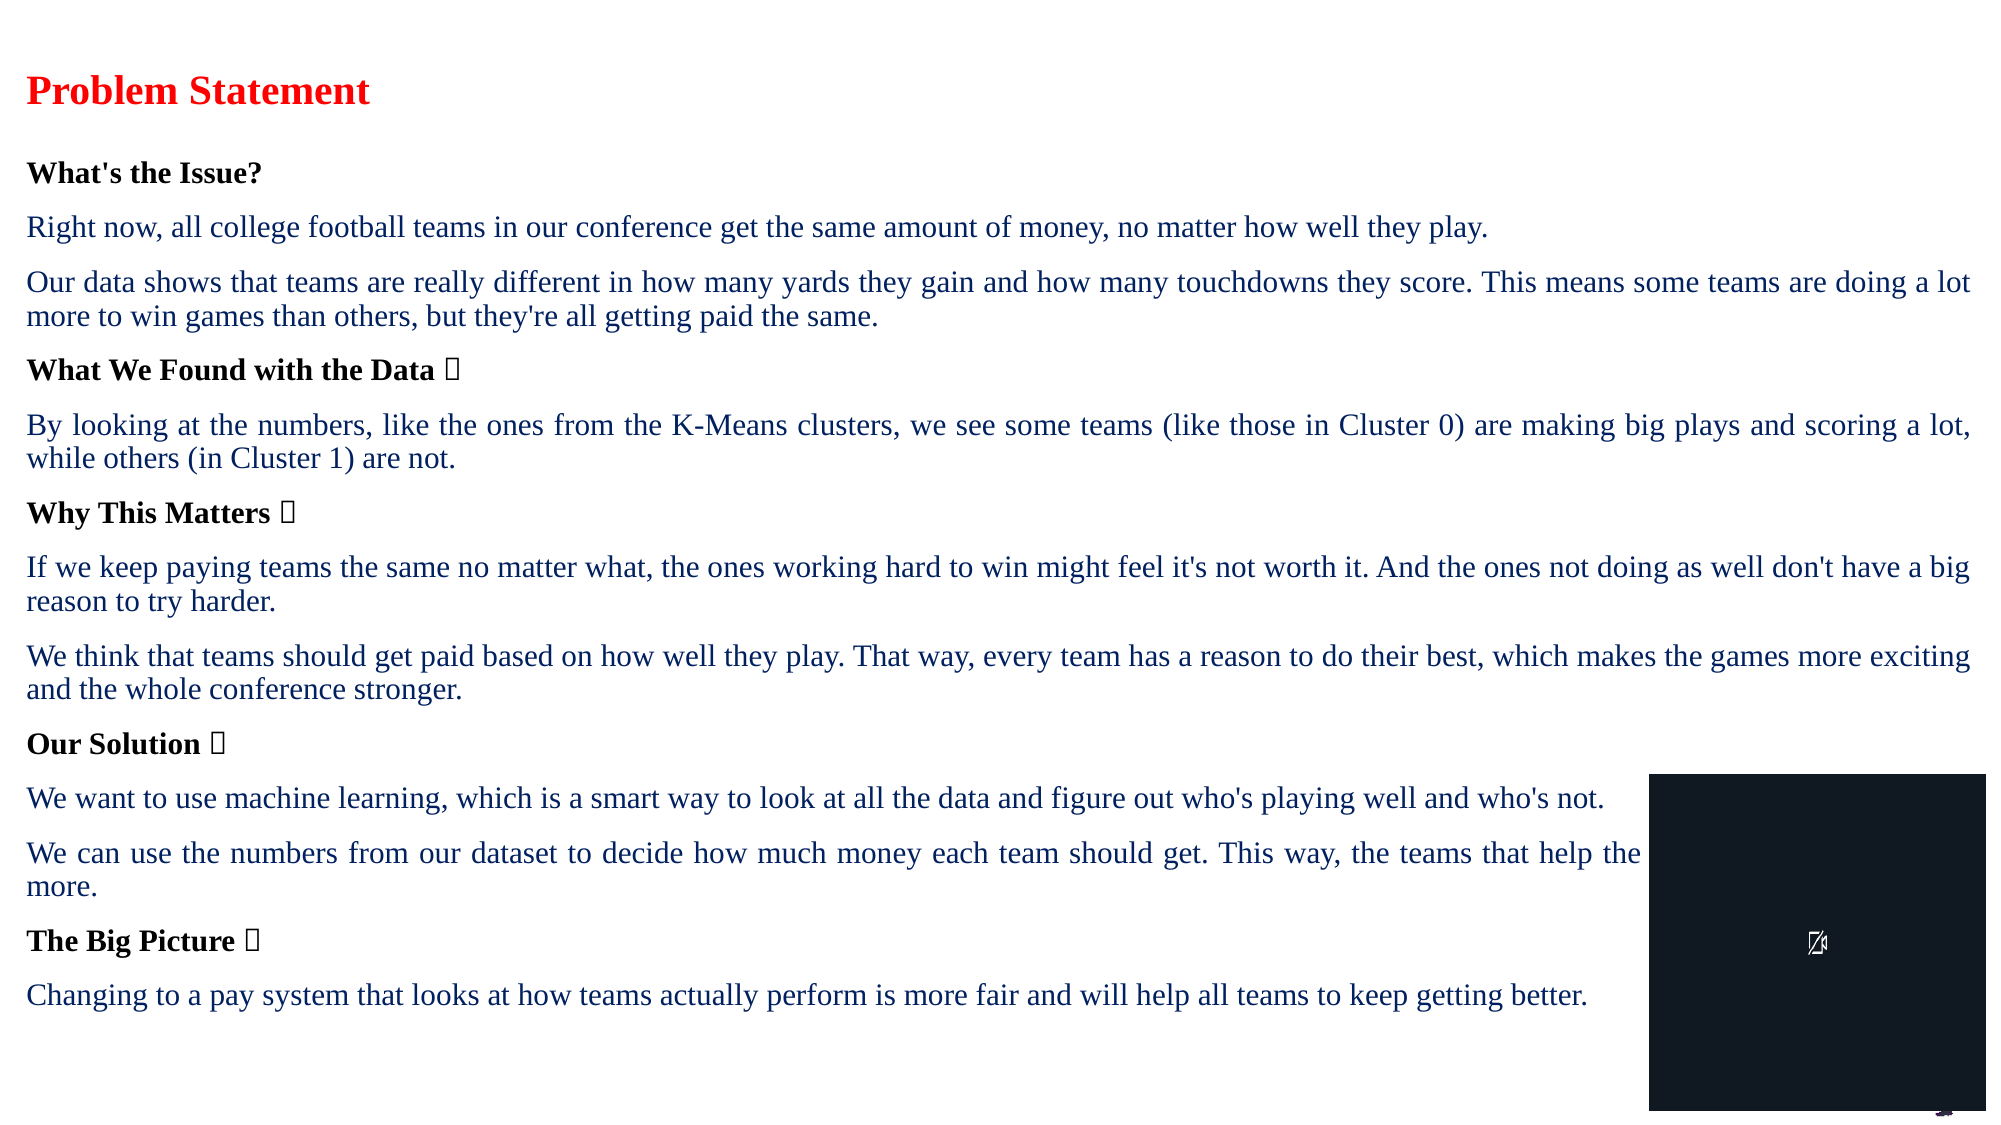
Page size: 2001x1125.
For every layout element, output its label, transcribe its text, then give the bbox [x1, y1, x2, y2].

list What's the Issue? Right now, all college football teams in our conference get the same amount of money, no matter how well they play. Our data shows that teams are really different in how many yards they gain and how many touchdowns they score. This means some teams are doing a lot more to win games than others, but they're all getting paid the same. What We Found with the Data  By looking at the numbers, like the ones from the K-Means clusters, we see some teams (like those in Cluster 0) are making big plays and scoring a lot, while others (in Cluster 1) are not. Why This Matters  If we keep paying teams the same no matter what, the ones working hard to win might feel it's not worth it. And the ones not doing as well don't have a big reason to try harder. We think that teams should get paid based on how well they play. That way, every team has a reason to do their best, which makes the games more exciting and the whole conference stronger. Our Solution  We want to use machine learning, which is a smart way to look at all the data and figure out who's playing well and who's not. We can use the numbers from our dataset to decide how much money each team should get. This way, the teams that help the conference shine will get more. The Big Picture  Changing to a pay system that looks at how teams actually perform is more fair and will help all teams to keep getting better. [11, 149, 1989, 1125]
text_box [1648, 773, 1987, 1112]
title Problem Statement [11, 30, 1449, 149]
picture [1858, 975, 2000, 1125]
